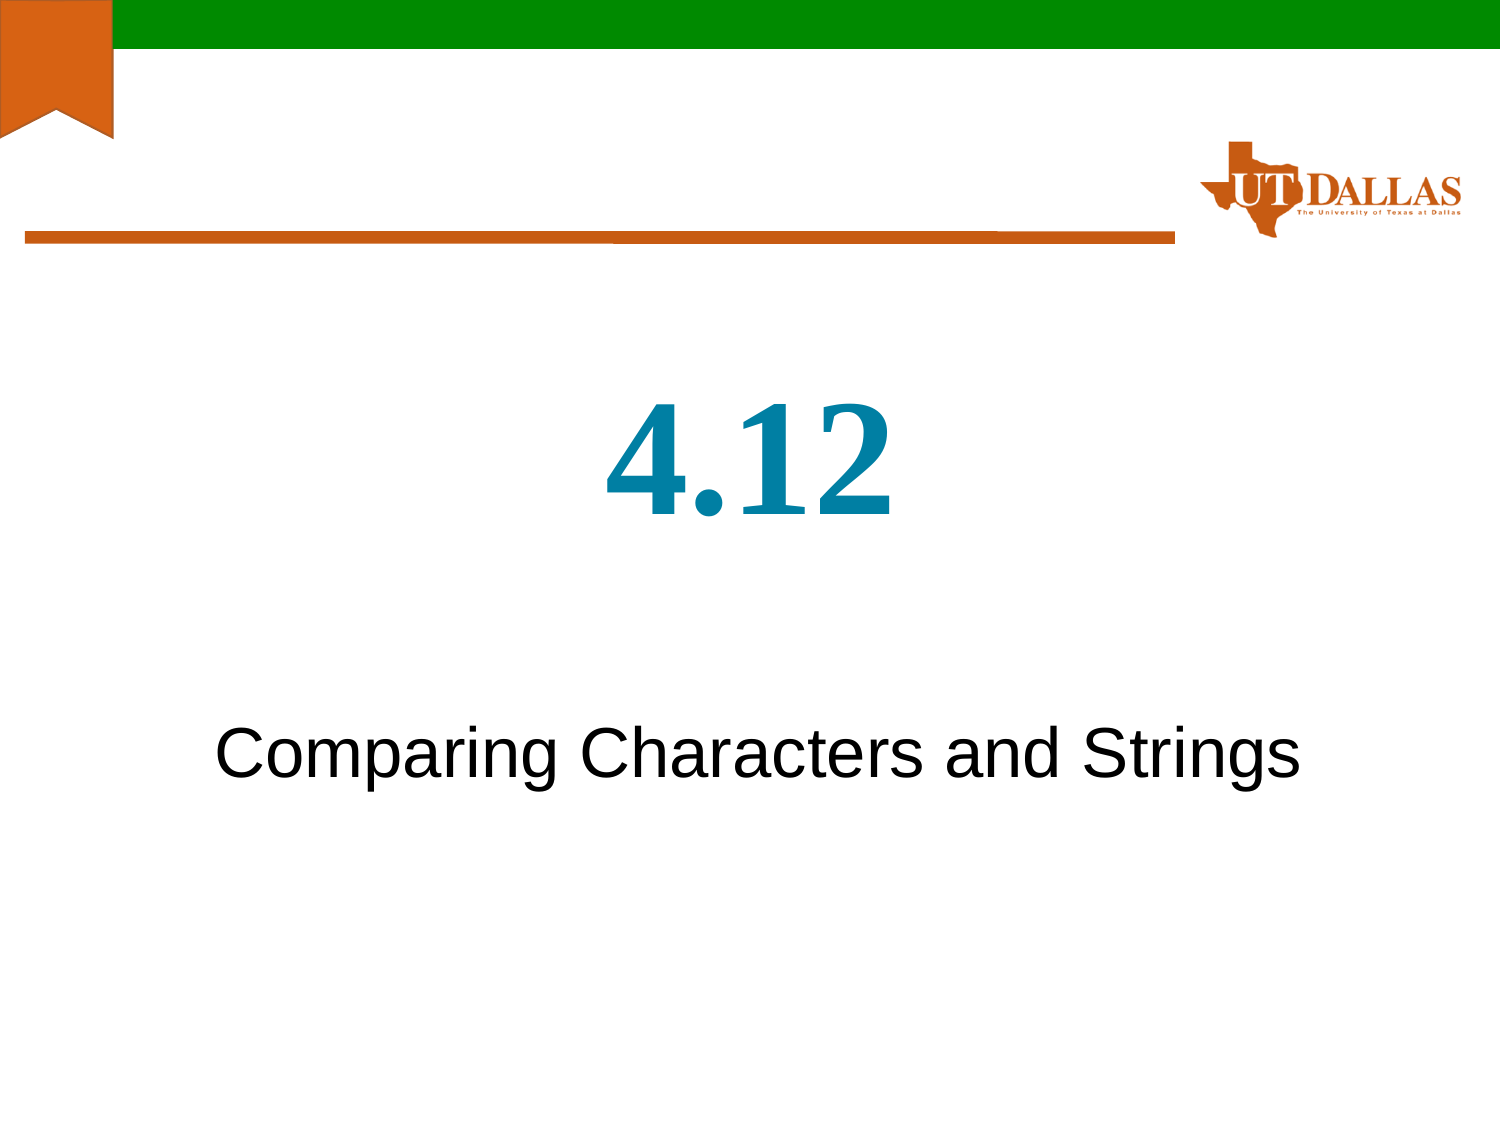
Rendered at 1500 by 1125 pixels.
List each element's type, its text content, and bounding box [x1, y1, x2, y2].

text_box 4.12 [76, 382, 1427, 563]
text_box Comparing Characters and Strings [74, 691, 1425, 806]
picture [1200, 141, 1461, 238]
